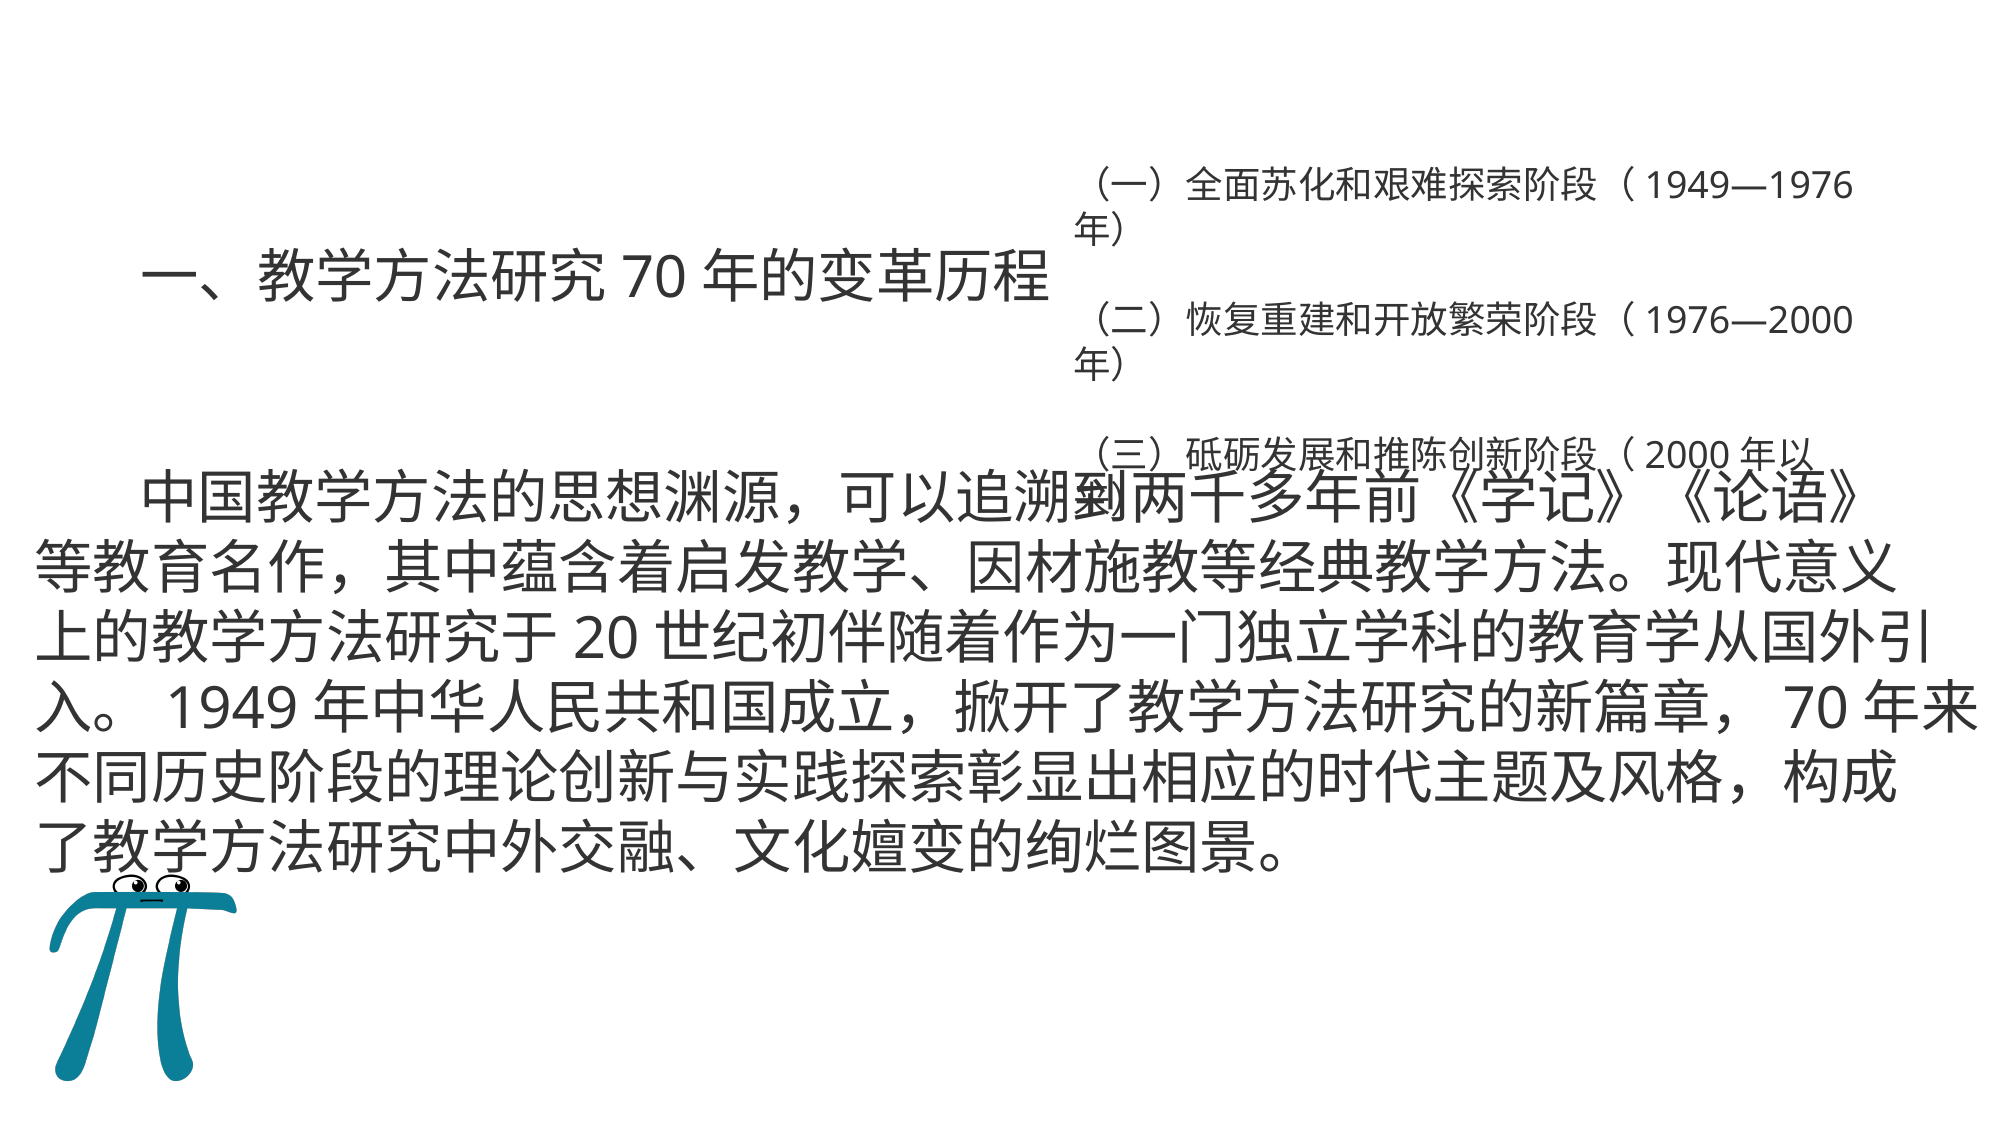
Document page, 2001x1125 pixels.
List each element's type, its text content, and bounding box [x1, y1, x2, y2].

text_box （一）全面苏化和艰难探索阶段（1949—1976年） （二）恢复重建和开放繁荣阶段（1976—2000年） （三）砥砺发展和推陈创新阶段（2000年以来） [1058, 153, 1901, 529]
text_box 一、教学方法研究70年的变革历程 [126, 231, 1058, 317]
text_box 中国教学方法的思想渊源，可以追溯到两千多年前《学记》《论语》 等教育名作，其中蕴含着启发教学、因材施教等经典教学方法。现代意义 上的教学方法研究于20世纪初伴随着作为一门独立学科的教育学从国外引 入。1949年中华人民共和国成立，掀开了教学方法研究的新篇章，70年来 不同历史阶段的理论创新与实践探索彰显出相应的时代主题及风格，构成 了教学方法研究中外交融、文化嬗变的绚烂图景。 [19, 452, 1995, 888]
picture [0, 793, 311, 1125]
